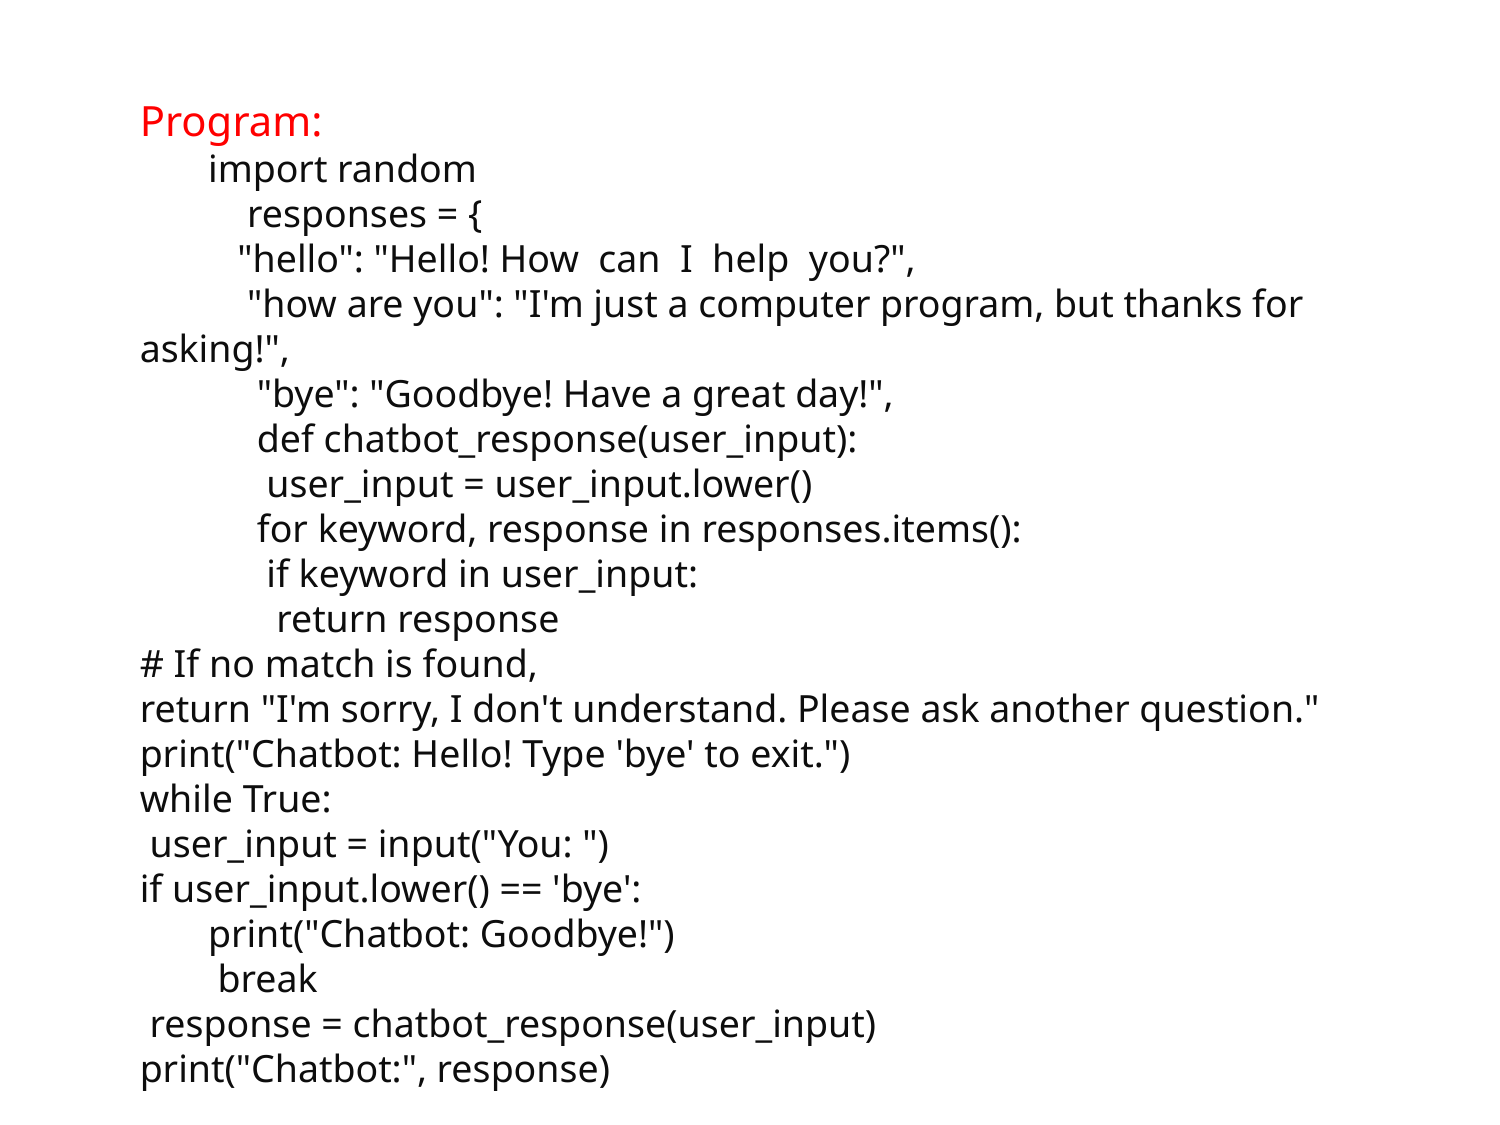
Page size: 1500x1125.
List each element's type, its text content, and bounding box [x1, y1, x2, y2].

text_box Program: import random responses = { "hello": "Hello! How can I help you?", "how are you": "I'm just a computer program, but thanks for asking!", "bye": "Goodbye! Have a great day!", def chatbot_response(user_input): user_input = user_input.lower() for keyword, response in responses.items(): if keyword in user_input: return response # If no match is found, return "I'm sorry, I don't understand. Please ask another question." print("Chatbot: Hello! Type 'bye' to exit.") while True: user_input = input("You: ") if user_input.lower() == 'bye': print("Chatbot: Goodbye!") break response = chatbot_response(user_input) print("Chatbot:", response) [125, 87, 1375, 1098]
